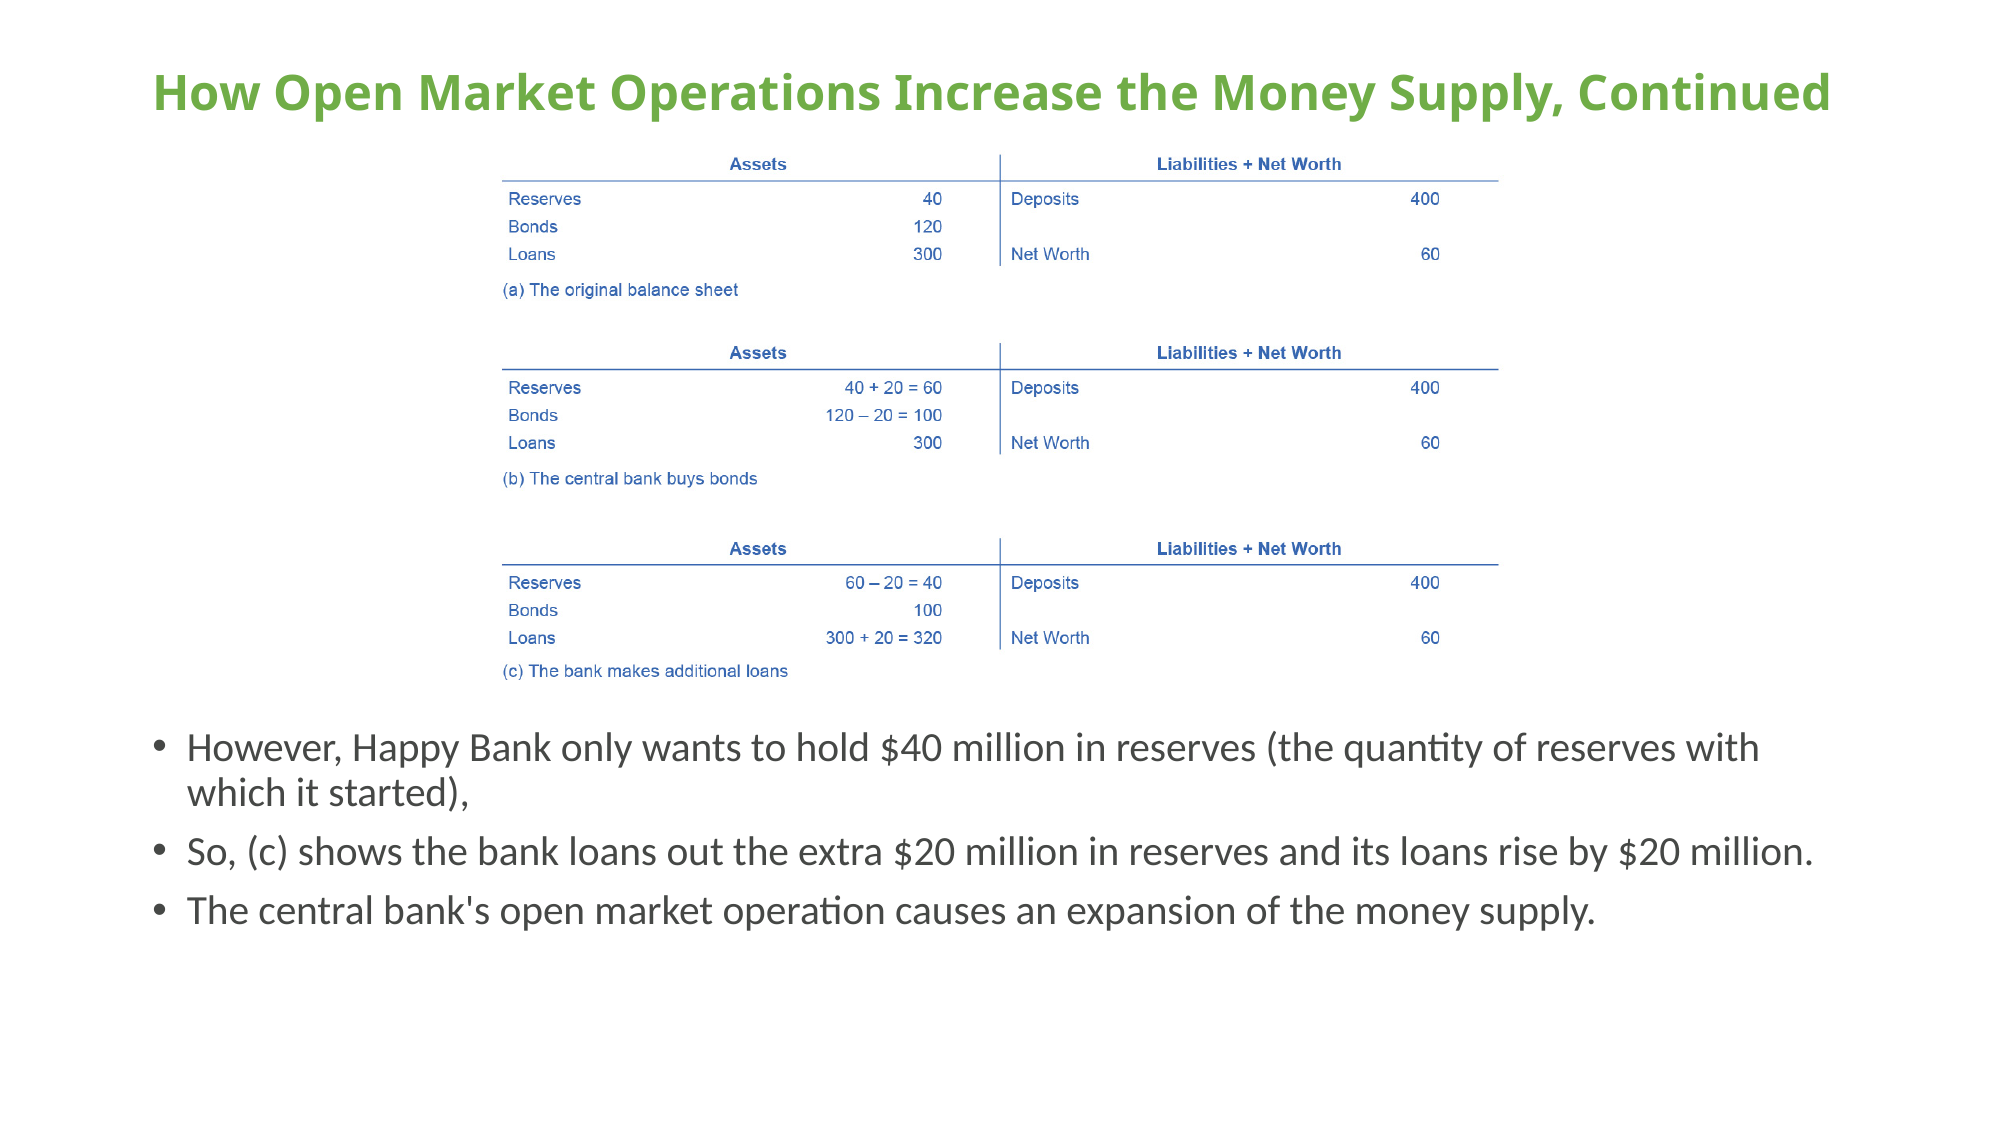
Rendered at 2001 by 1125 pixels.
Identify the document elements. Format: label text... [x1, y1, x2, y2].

picture [486, 143, 1513, 694]
title How Open Market Operations Increase the Money Supply, Continued [137, 59, 1863, 130]
list However, Happy Bank only wants to hold $40 million in reserves (the quantity of reserves with which it started), So, (c) shows the bank loans out the extra $20 million in reserves and its loans rise by $20 million. The central bank's open market operation causes an expansion of the money supply. [137, 718, 1863, 975]
